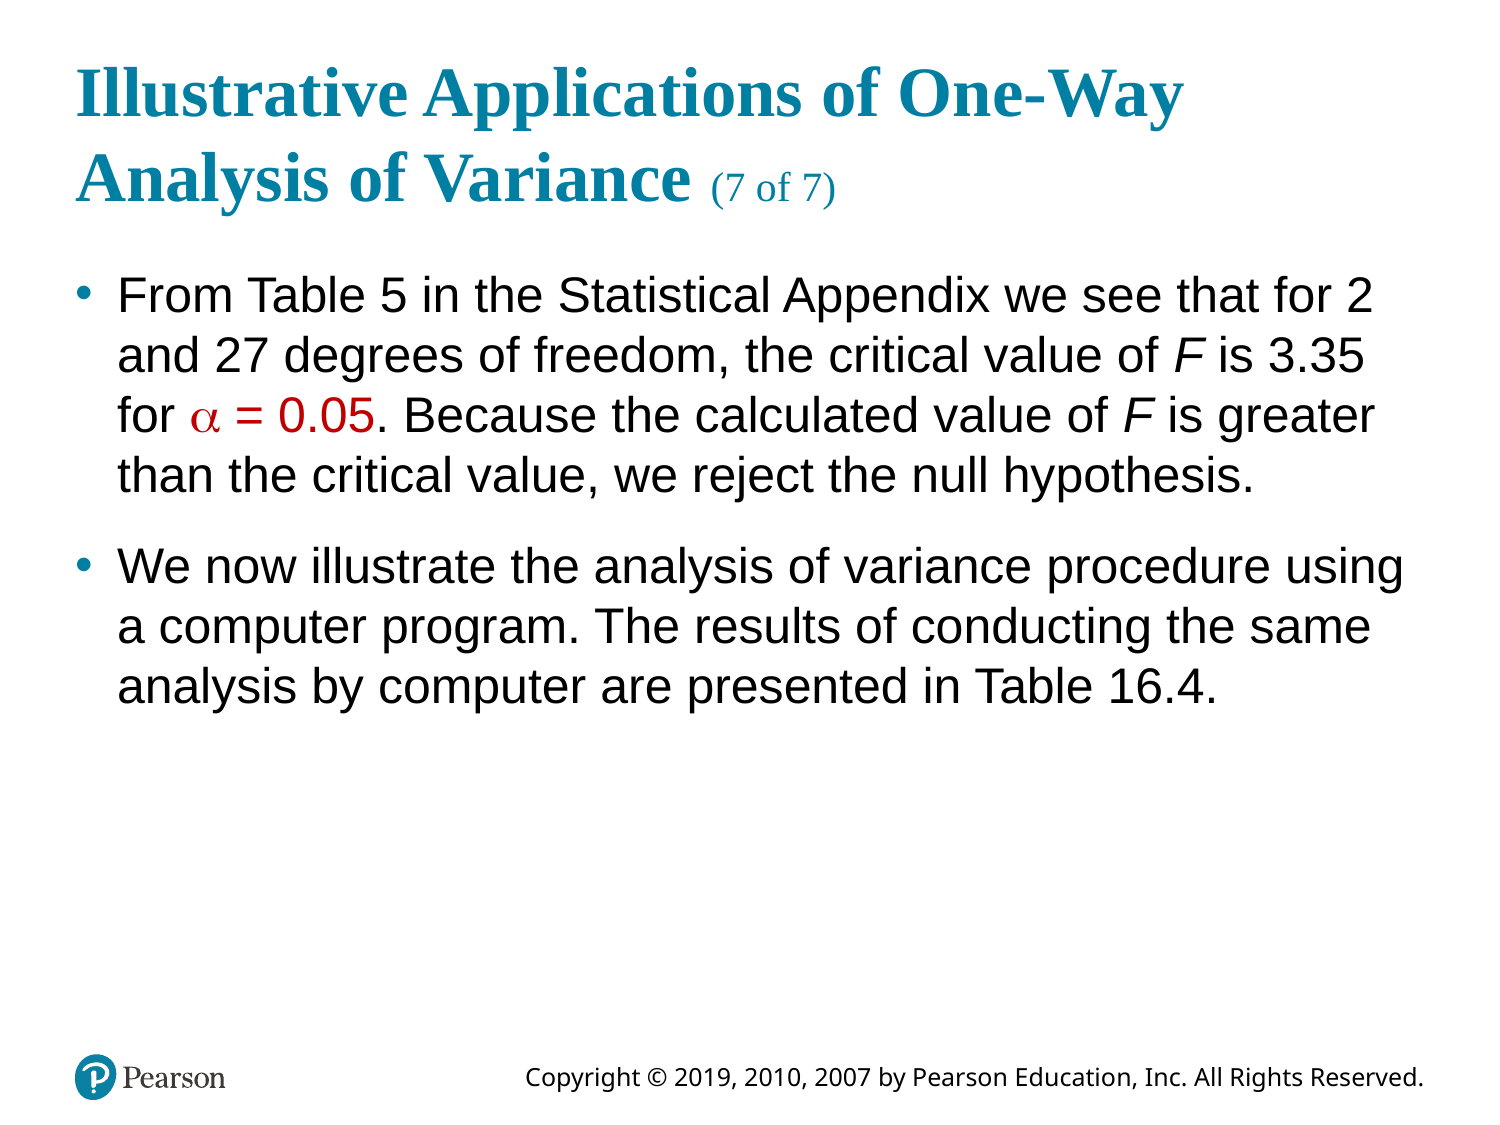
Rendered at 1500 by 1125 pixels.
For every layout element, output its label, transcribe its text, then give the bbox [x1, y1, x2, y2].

list From Table 5 in the Statistical Appendix we see that for 2 and 27 degrees of freedom, the critical value of F is 3.35 for  = 0.05. Because the calculated value of F is greater than the critical value, we reject the null hypothesis. We now illustrate the analysis of variance procedure using a computer program. The results of conducting the same analysis by computer are presented in Table 16.4. [75, 262, 1425, 1005]
title Illustrative Applications of One-Way Analysis of Variance (7 of 7) [75, 35, 1425, 216]
